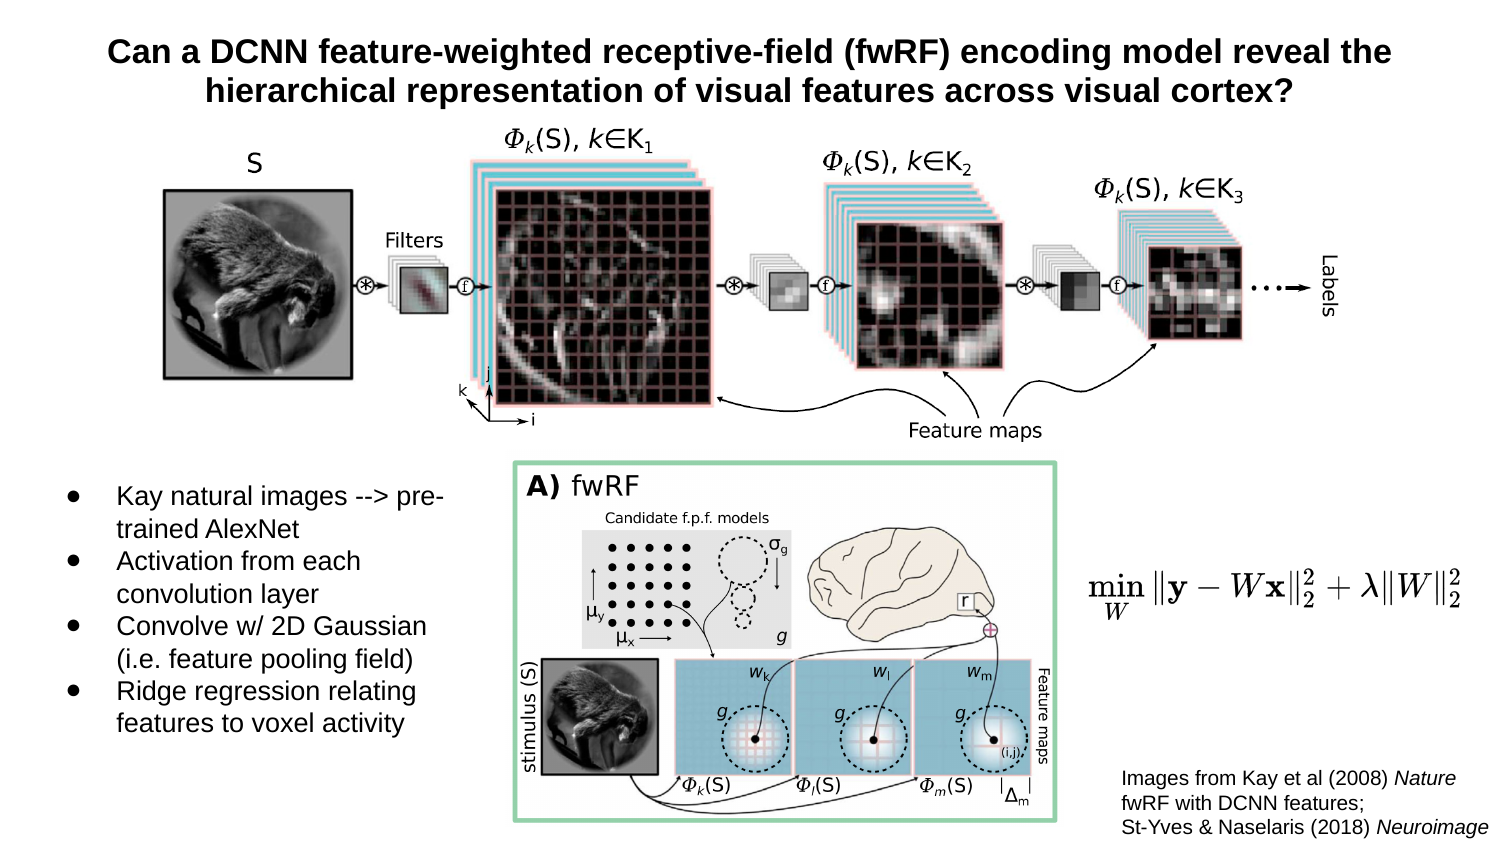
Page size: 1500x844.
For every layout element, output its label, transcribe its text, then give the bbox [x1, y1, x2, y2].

picture [1088, 564, 1464, 626]
picture [151, 113, 1349, 446]
text_box Kay natural images --> pre-trained AlexNet Activation from each convolution layer Convolve w/ 2D Gaussian (i.e. feature pooling field) Ridge regression relating features to voxel activity [26, 463, 471, 754]
text_box Images from Kay et al (2008) Nature fwRF with DCNN features; St-Yves & Naselaris (2018) Neuroimage [1106, 749, 1500, 844]
title Can a DCNN feature-weighted receptive-field (fwRF) encoding model reveal the hierarchical representation of visual features across visual cortex? [0, 24, 1500, 118]
picture [505, 449, 1064, 827]
